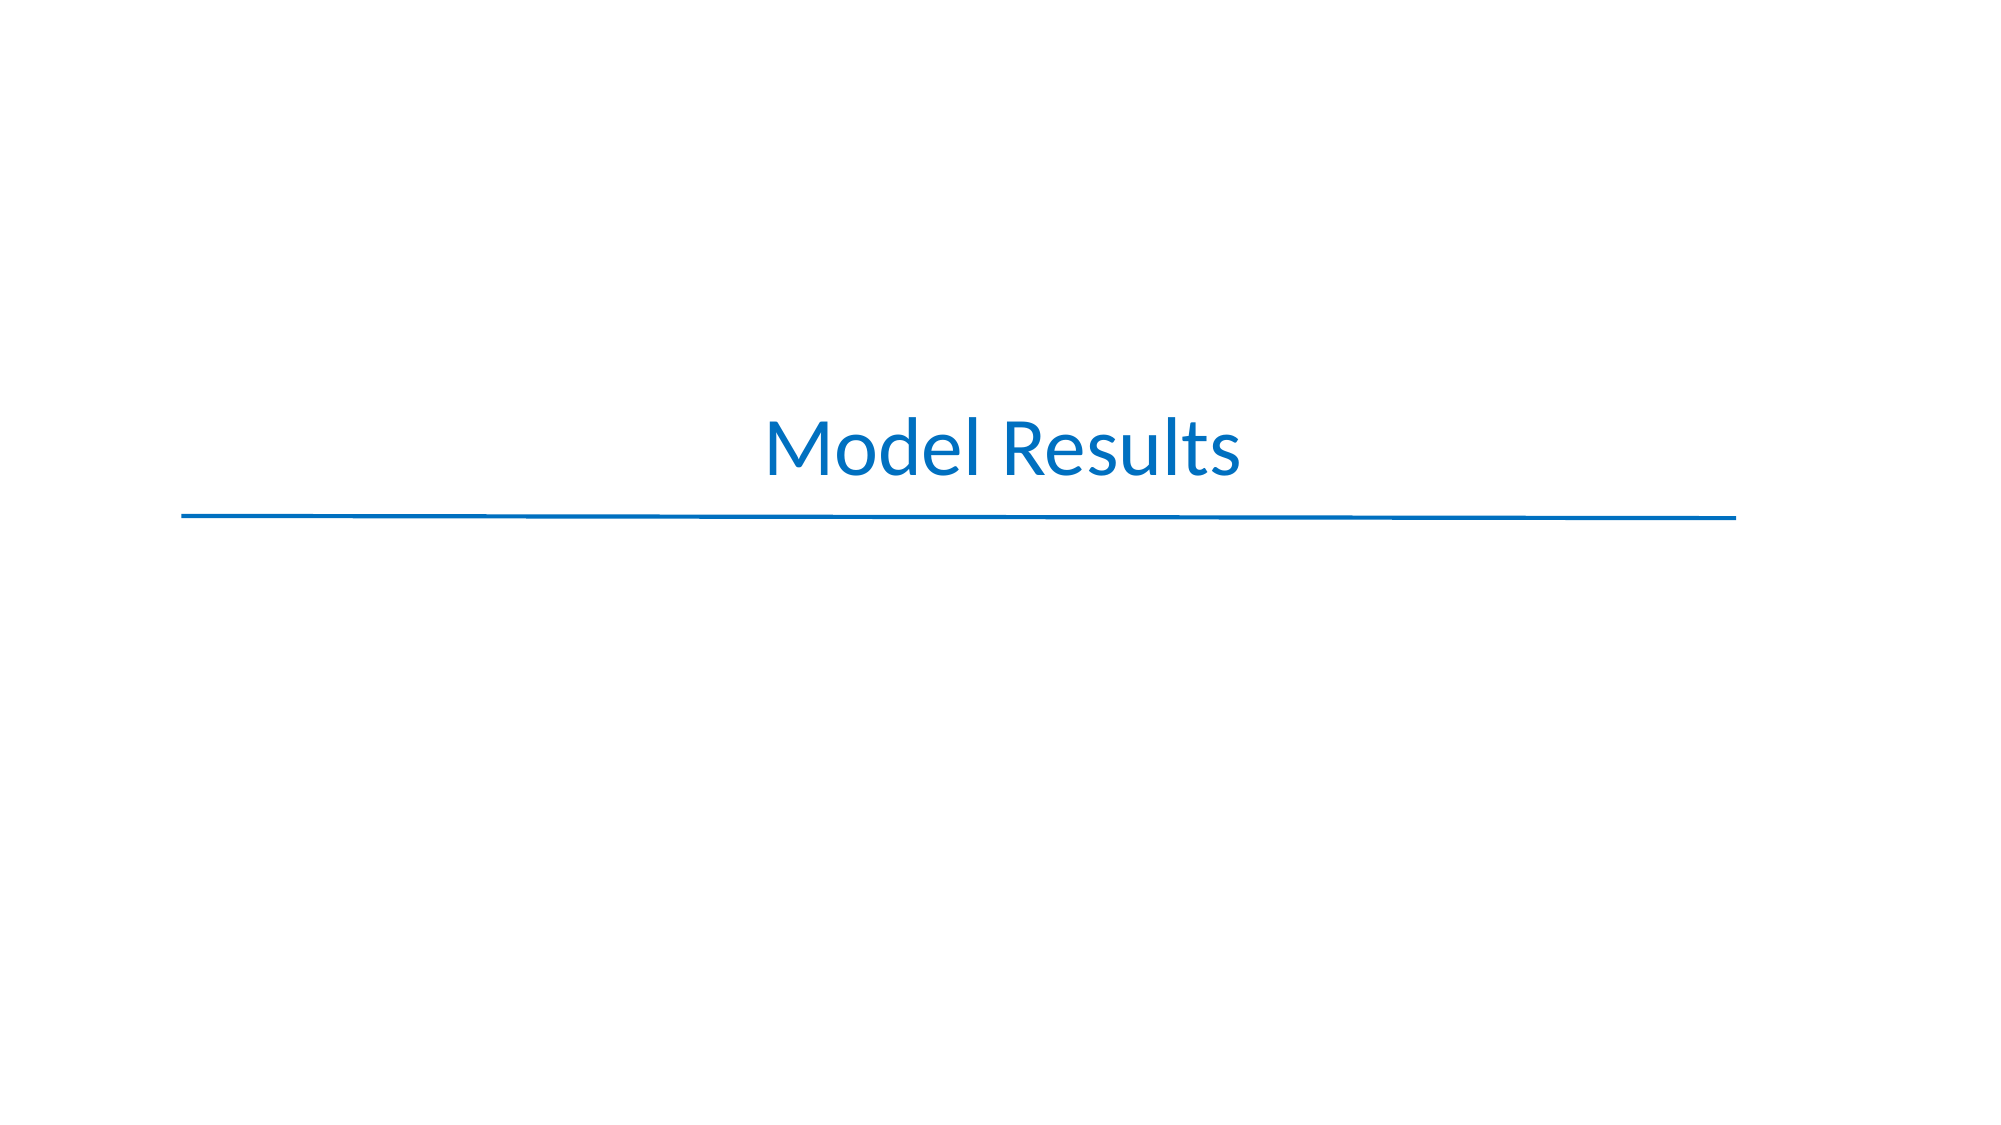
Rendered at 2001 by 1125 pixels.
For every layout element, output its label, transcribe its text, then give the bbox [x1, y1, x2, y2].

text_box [181, 515, 1737, 519]
text_box Model Results [396, 384, 1610, 496]
